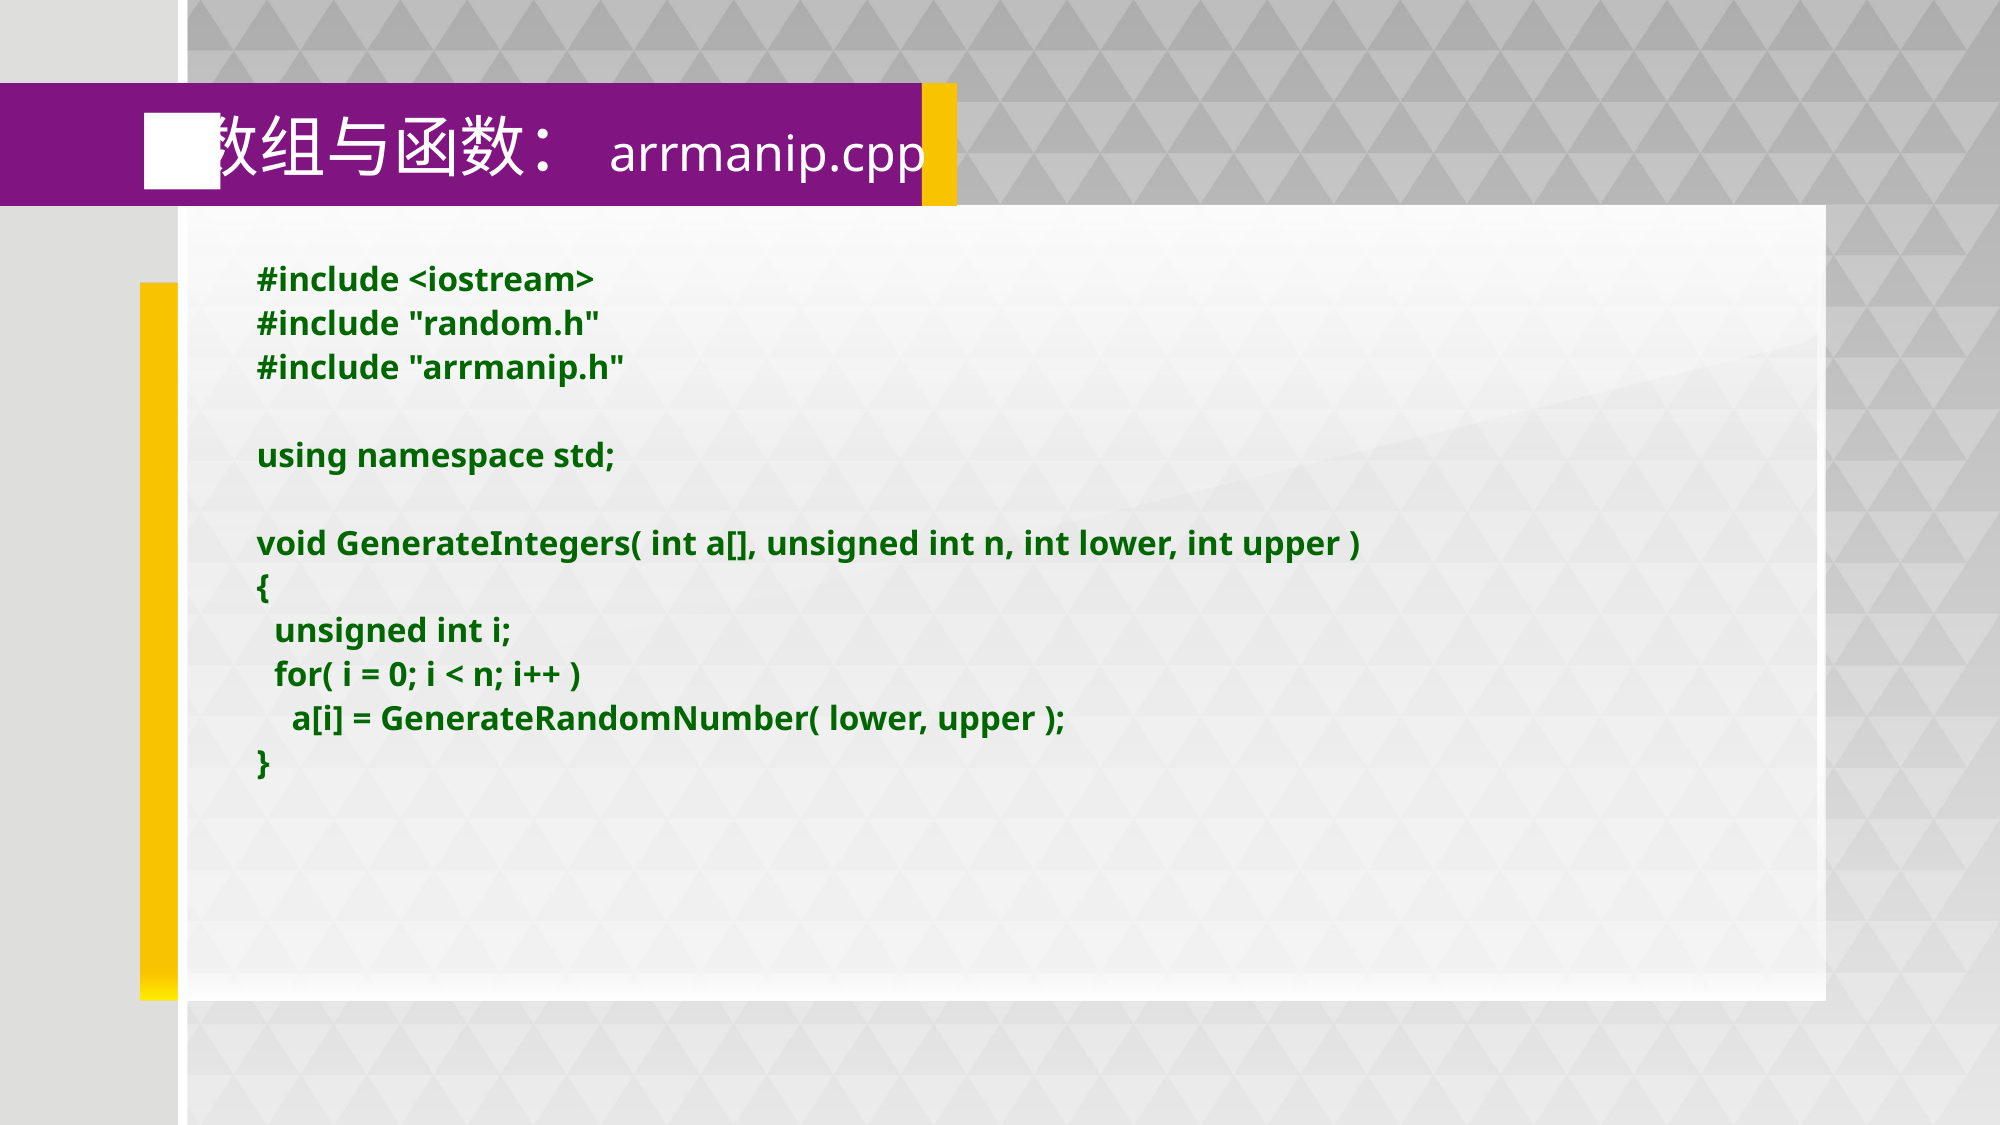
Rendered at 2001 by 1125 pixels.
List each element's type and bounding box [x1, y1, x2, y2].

text_box [120, 69, 938, 206]
picture [0, 0, 2000, 1125]
